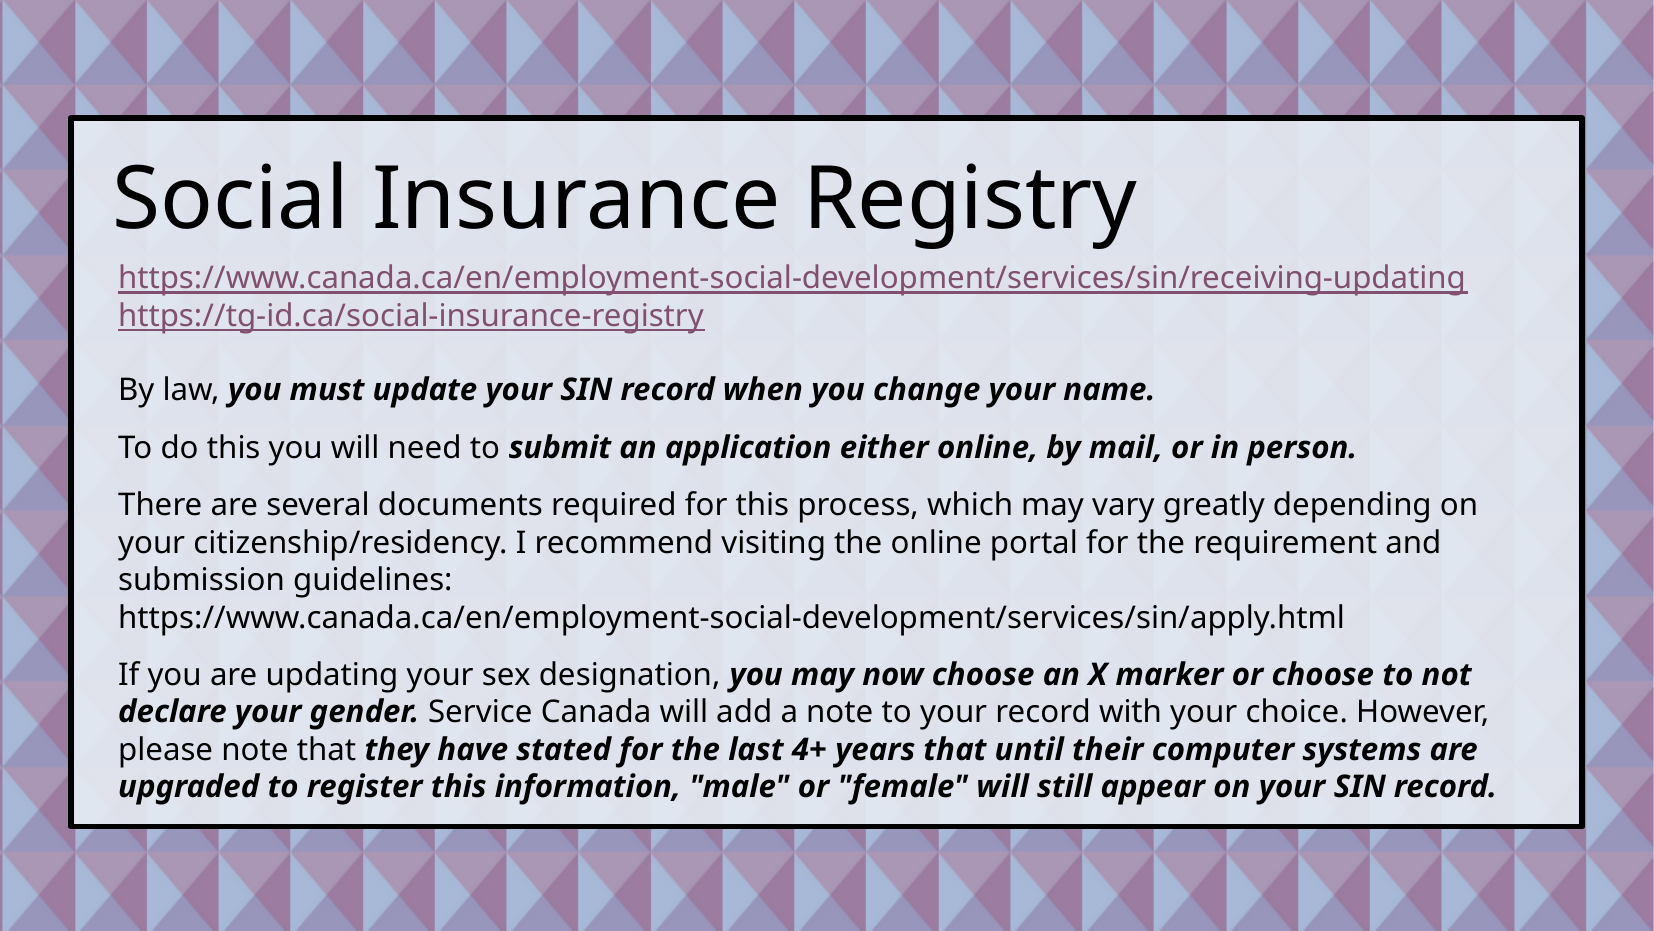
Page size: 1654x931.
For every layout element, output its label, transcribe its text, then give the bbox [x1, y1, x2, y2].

subtitle https://www.canada.ca/en/employment-social-development/services/sin/receiving-updating https://tg-id.ca/social-insurance-registry [118, 257, 1506, 343]
text_box By law, you must update your SIN record when you change your name. To do this you will need to submit an application either online, by mail, or in person. There are several documents required for this process, which may vary greatly depending on your citizenship/residency. I recommend visiting the online portal for the requirement and submission guidelines: https://www.canada.ca/en/employment-social-development/services/sin/apply.html If you are updating your sex designation, you may now choose an X marker or choose to not declare your gender. Service Canada will add a note to your record with your choice. However, please note that they have stated for the last 4+ years that until their computer systems are upgraded to register this information, "male" or "female" will still appear on your SIN record. [118, 369, 1506, 747]
text_box [70, 118, 1583, 827]
title Social Insurance Registry [112, 141, 1223, 247]
picture [0, 0, 1654, 931]
